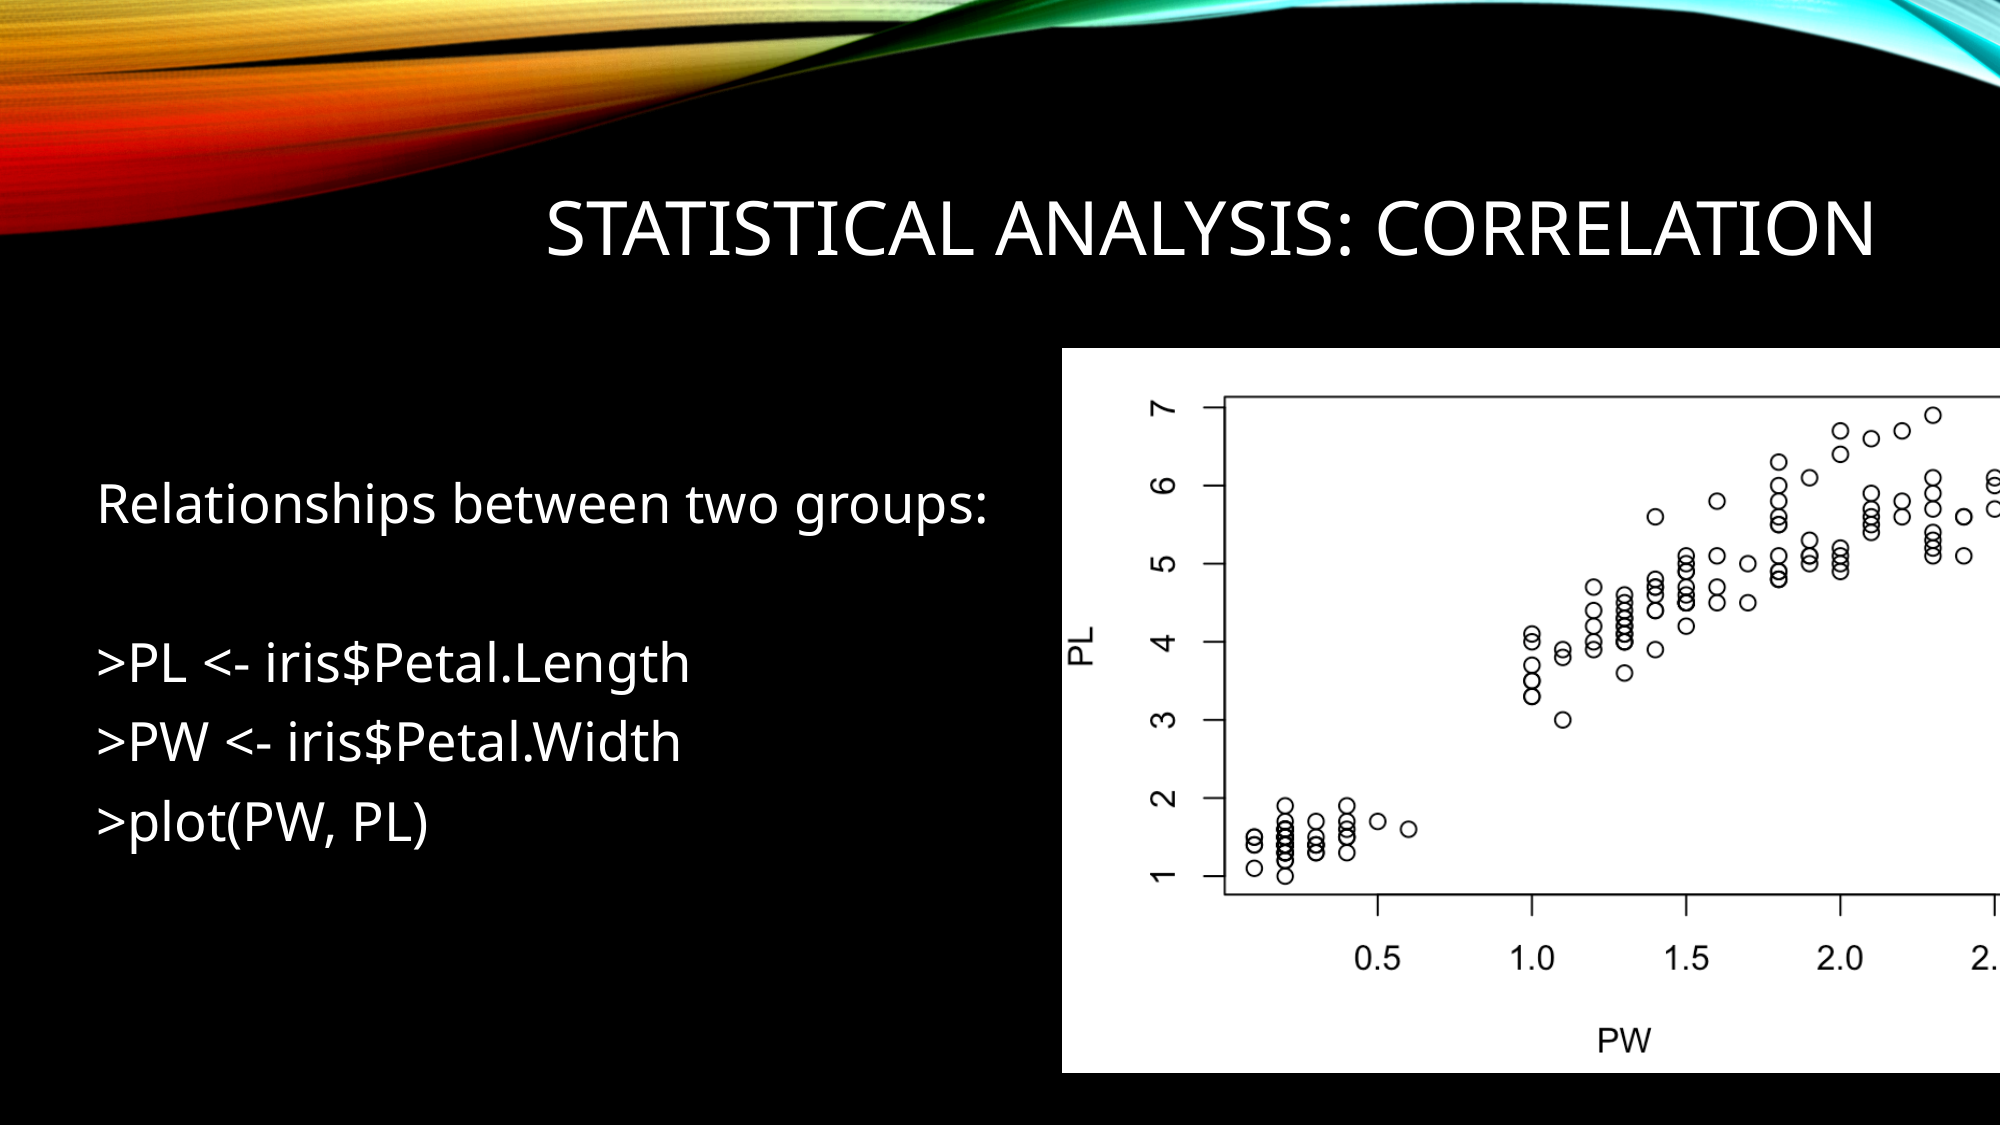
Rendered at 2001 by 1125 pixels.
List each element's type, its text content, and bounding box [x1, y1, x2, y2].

picture [0, 0, 2000, 237]
title Statistical Analysis: Correlation [474, 124, 1888, 338]
text_box Relationships between two groups: >PL <- iris$Petal.Length >PW <- iris$Petal.Width >plot(PW, PL) [88, 469, 1014, 861]
picture [1062, 348, 2000, 1073]
